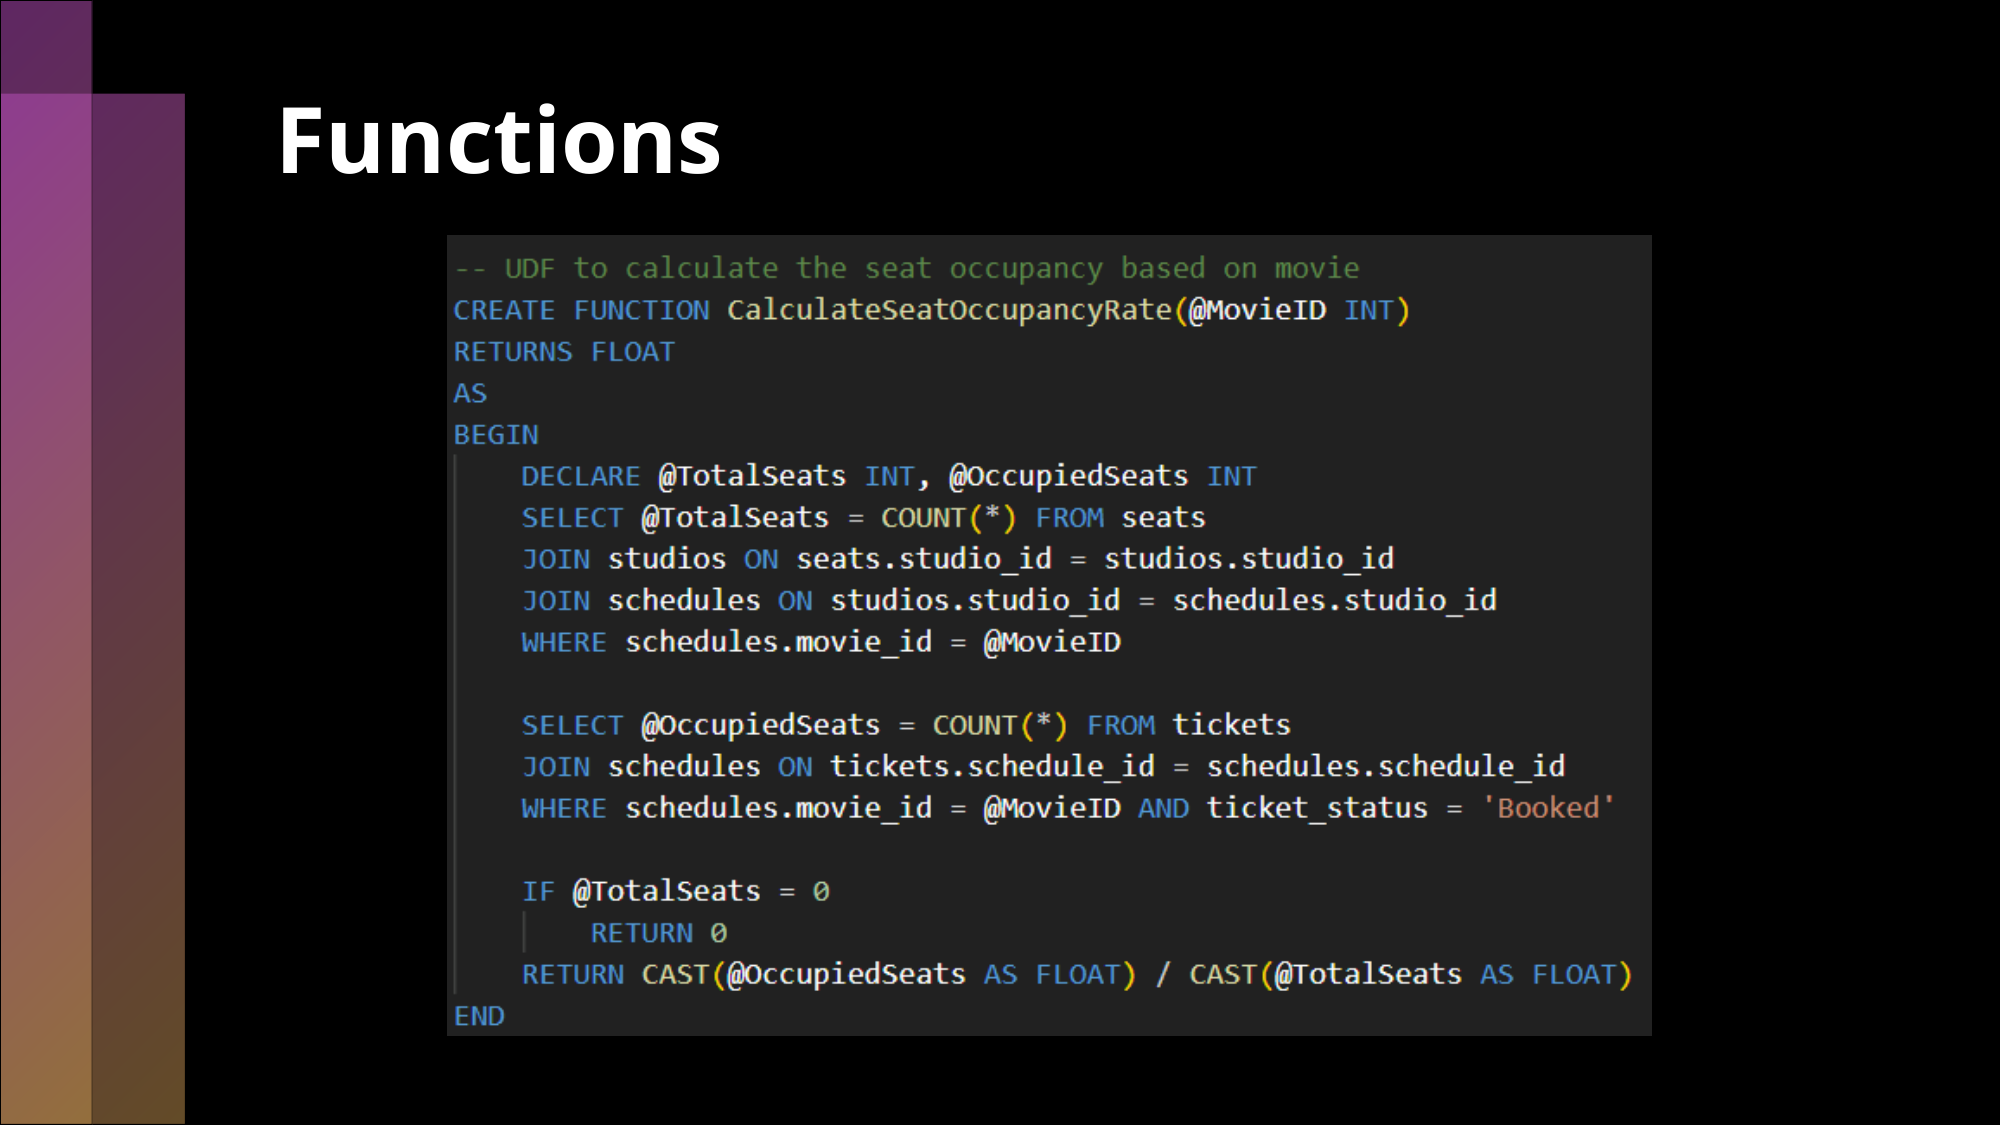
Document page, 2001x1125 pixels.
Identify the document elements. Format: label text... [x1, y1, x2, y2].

title Functions [260, 74, 1817, 329]
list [447, 235, 1652, 1036]
